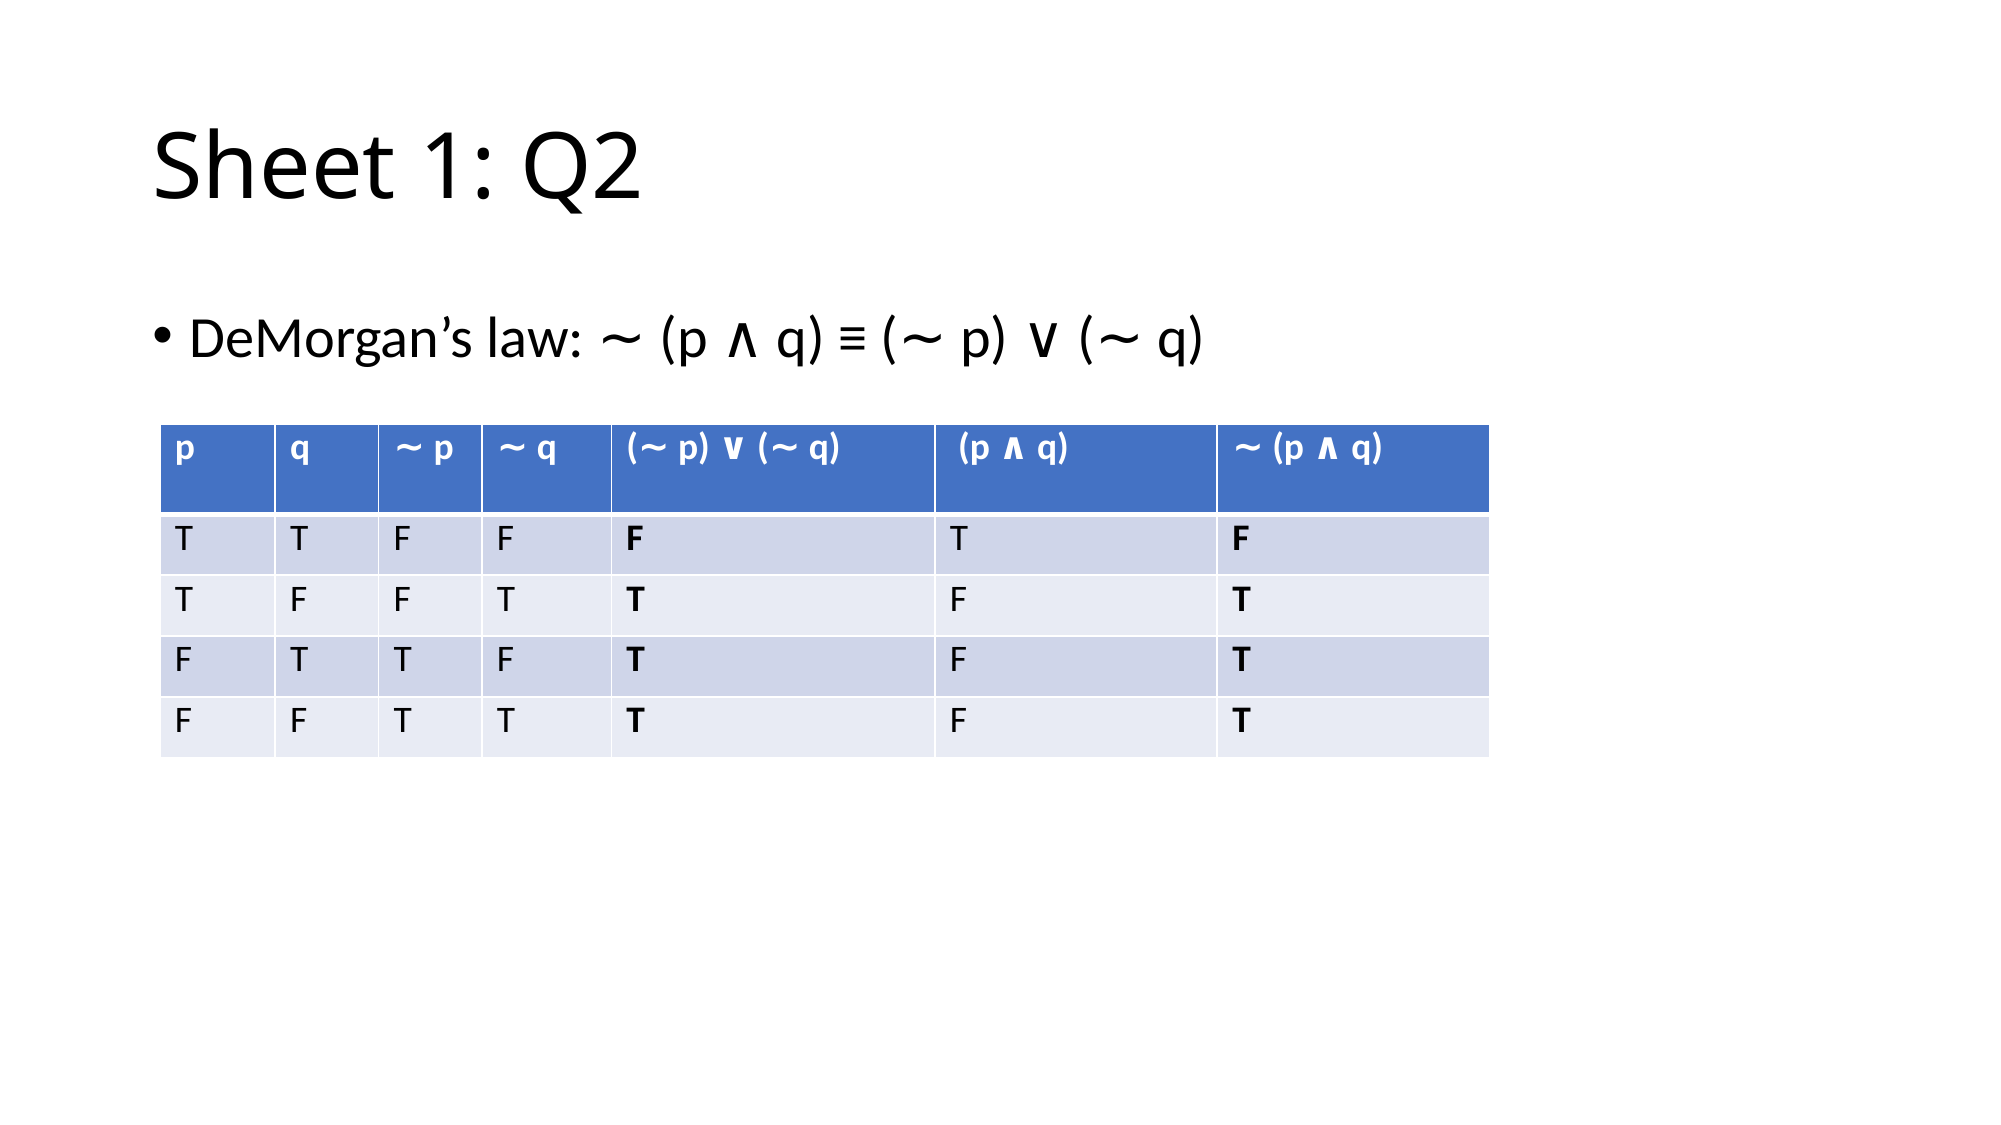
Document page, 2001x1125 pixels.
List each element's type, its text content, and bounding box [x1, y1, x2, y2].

table_cell T [276, 637, 378, 696]
table_cell F [612, 517, 934, 574]
table_cell F [276, 698, 378, 757]
table_cell F [483, 637, 611, 696]
table_cell T [1218, 637, 1489, 696]
table_cell F [936, 698, 1216, 757]
table_cell F [936, 576, 1216, 635]
table_cell T [612, 576, 934, 635]
table_cell F [1218, 517, 1489, 574]
table_cell F [379, 576, 481, 635]
table_cell T [161, 576, 274, 635]
table_header (p ∧ q) [936, 425, 1216, 512]
table_cell T [379, 637, 481, 696]
table_header ∼ p [379, 425, 481, 512]
table_cell T [483, 576, 611, 635]
table_header q [276, 425, 378, 512]
table_cell F [379, 517, 481, 574]
table_header ∼ (p ∧ q) [1218, 425, 1489, 512]
table_cell T [1218, 698, 1489, 757]
table_cell T [161, 517, 274, 574]
table_header ∼ q [483, 425, 611, 512]
table_cell T [276, 517, 378, 574]
table_cell T [612, 637, 934, 696]
table_cell T [1218, 576, 1489, 635]
table_cell F [276, 576, 378, 635]
title Sheet 1: Q2 [137, 59, 1863, 278]
table_cell F [483, 517, 611, 574]
table_header (∼ p) ∨ (∼ q) [612, 425, 934, 512]
table_header p [161, 425, 274, 512]
table_cell F [161, 637, 274, 696]
list DeMorgan’s law: ∼ (p ∧ q) ≡ (∼ p) ∨ (∼ q) [137, 299, 1863, 1014]
table_cell F [936, 637, 1216, 696]
table_cell T [379, 698, 481, 757]
table_cell T [612, 698, 934, 757]
table_cell T [936, 517, 1216, 574]
table_cell F [161, 698, 274, 757]
table_cell T [483, 698, 611, 757]
